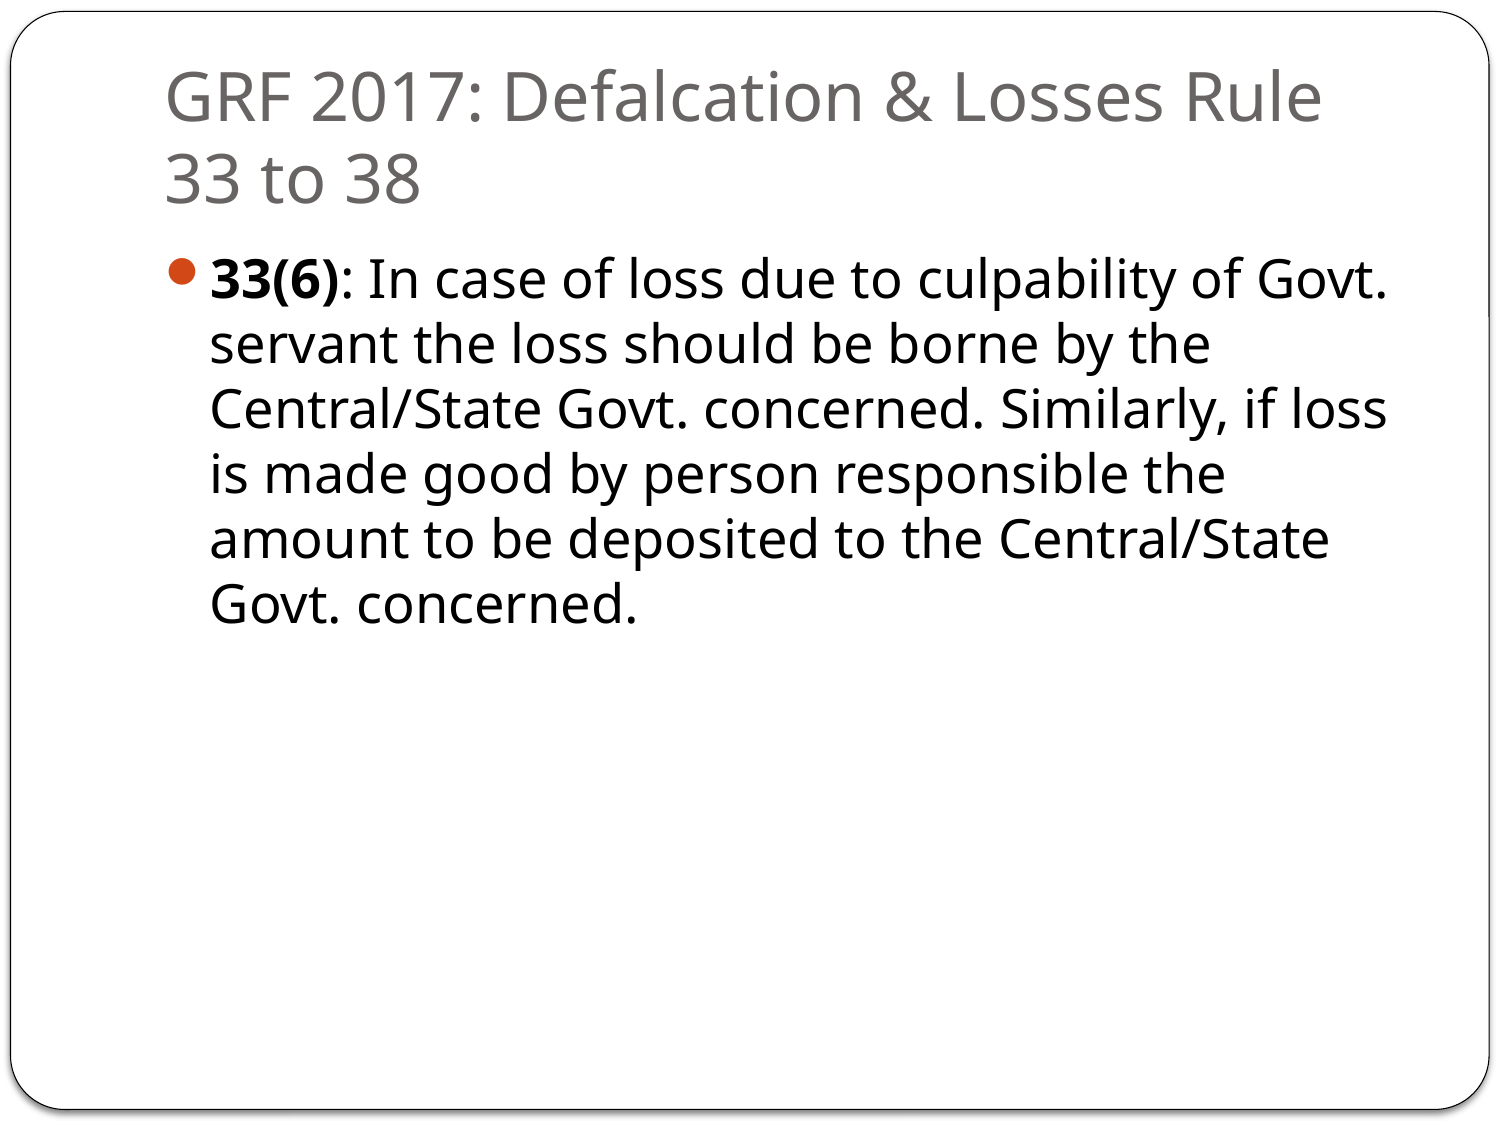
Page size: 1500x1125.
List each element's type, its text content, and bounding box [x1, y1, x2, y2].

title GRF 2017: Defalcation & Losses Rule 33 to 38 [150, 45, 1425, 233]
list 33(6): In case of loss due to culpability of Govt. servant the loss should be borne by the Central/State Govt. concerned. Similarly, if loss is made good by person responsible the amount to be deposited to the Central/State Govt. concerned. [150, 237, 1425, 988]
